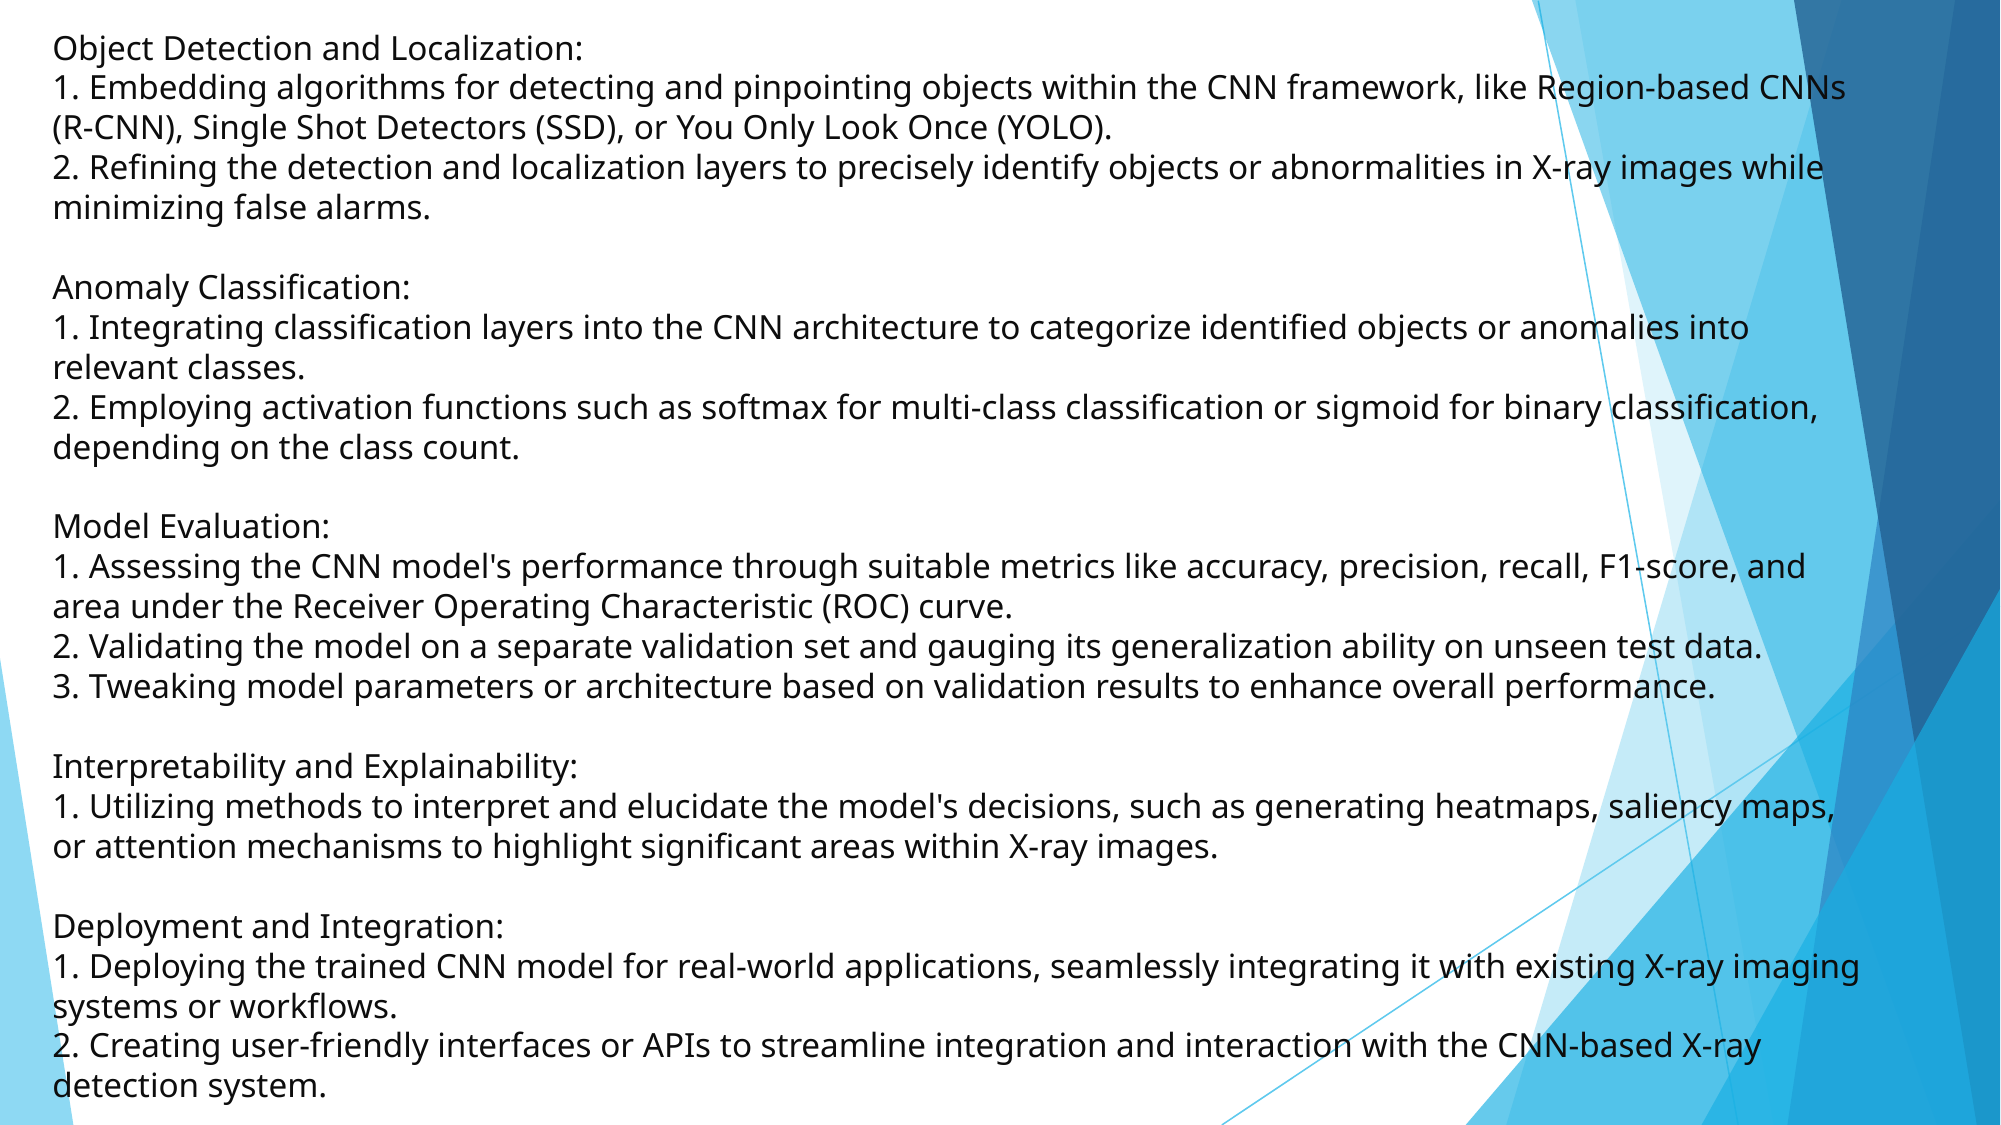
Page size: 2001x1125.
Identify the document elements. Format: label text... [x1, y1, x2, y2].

text_box Object Detection and Localization: 1. Embedding algorithms for detecting and pinpointing objects within the CNN framework, like Region-based CNNs (R-CNN), Single Shot Detectors (SSD), or You Only Look Once (YOLO). 2. Refining the detection and localization layers to precisely identify objects or abnormalities in X-ray images while minimizing false alarms. Anomaly Classification: 1. Integrating classification layers into the CNN architecture to categorize identified objects or anomalies into relevant classes. 2. Employing activation functions such as softmax for multi-class classification or sigmoid for binary classification, depending on the class count. Model Evaluation: 1. Assessing the CNN model's performance through suitable metrics like accuracy, precision, recall, F1-score, and area under the Receiver Operating Characteristic (ROC) curve. 2. Validating the model on a separate validation set and gauging its generalization ability on unseen test data. 3. Tweaking model parameters or architecture based on validation results to enhance overall performance. Interpretability and Explainability: 1. Utilizing methods to interpret and elucidate the model's decisions, such as generating heatmaps, saliency maps, or attention mechanisms to highlight significant areas within X-ray images. Deployment and Integration: 1. Deploying the trained CNN model for real-world applications, seamlessly integrating it with existing X-ray imaging systems or workflows. 2. Creating user-friendly interfaces or APIs to streamline integration and interaction with the CNN-based X-ray detection system. [37, 19, 1888, 1112]
